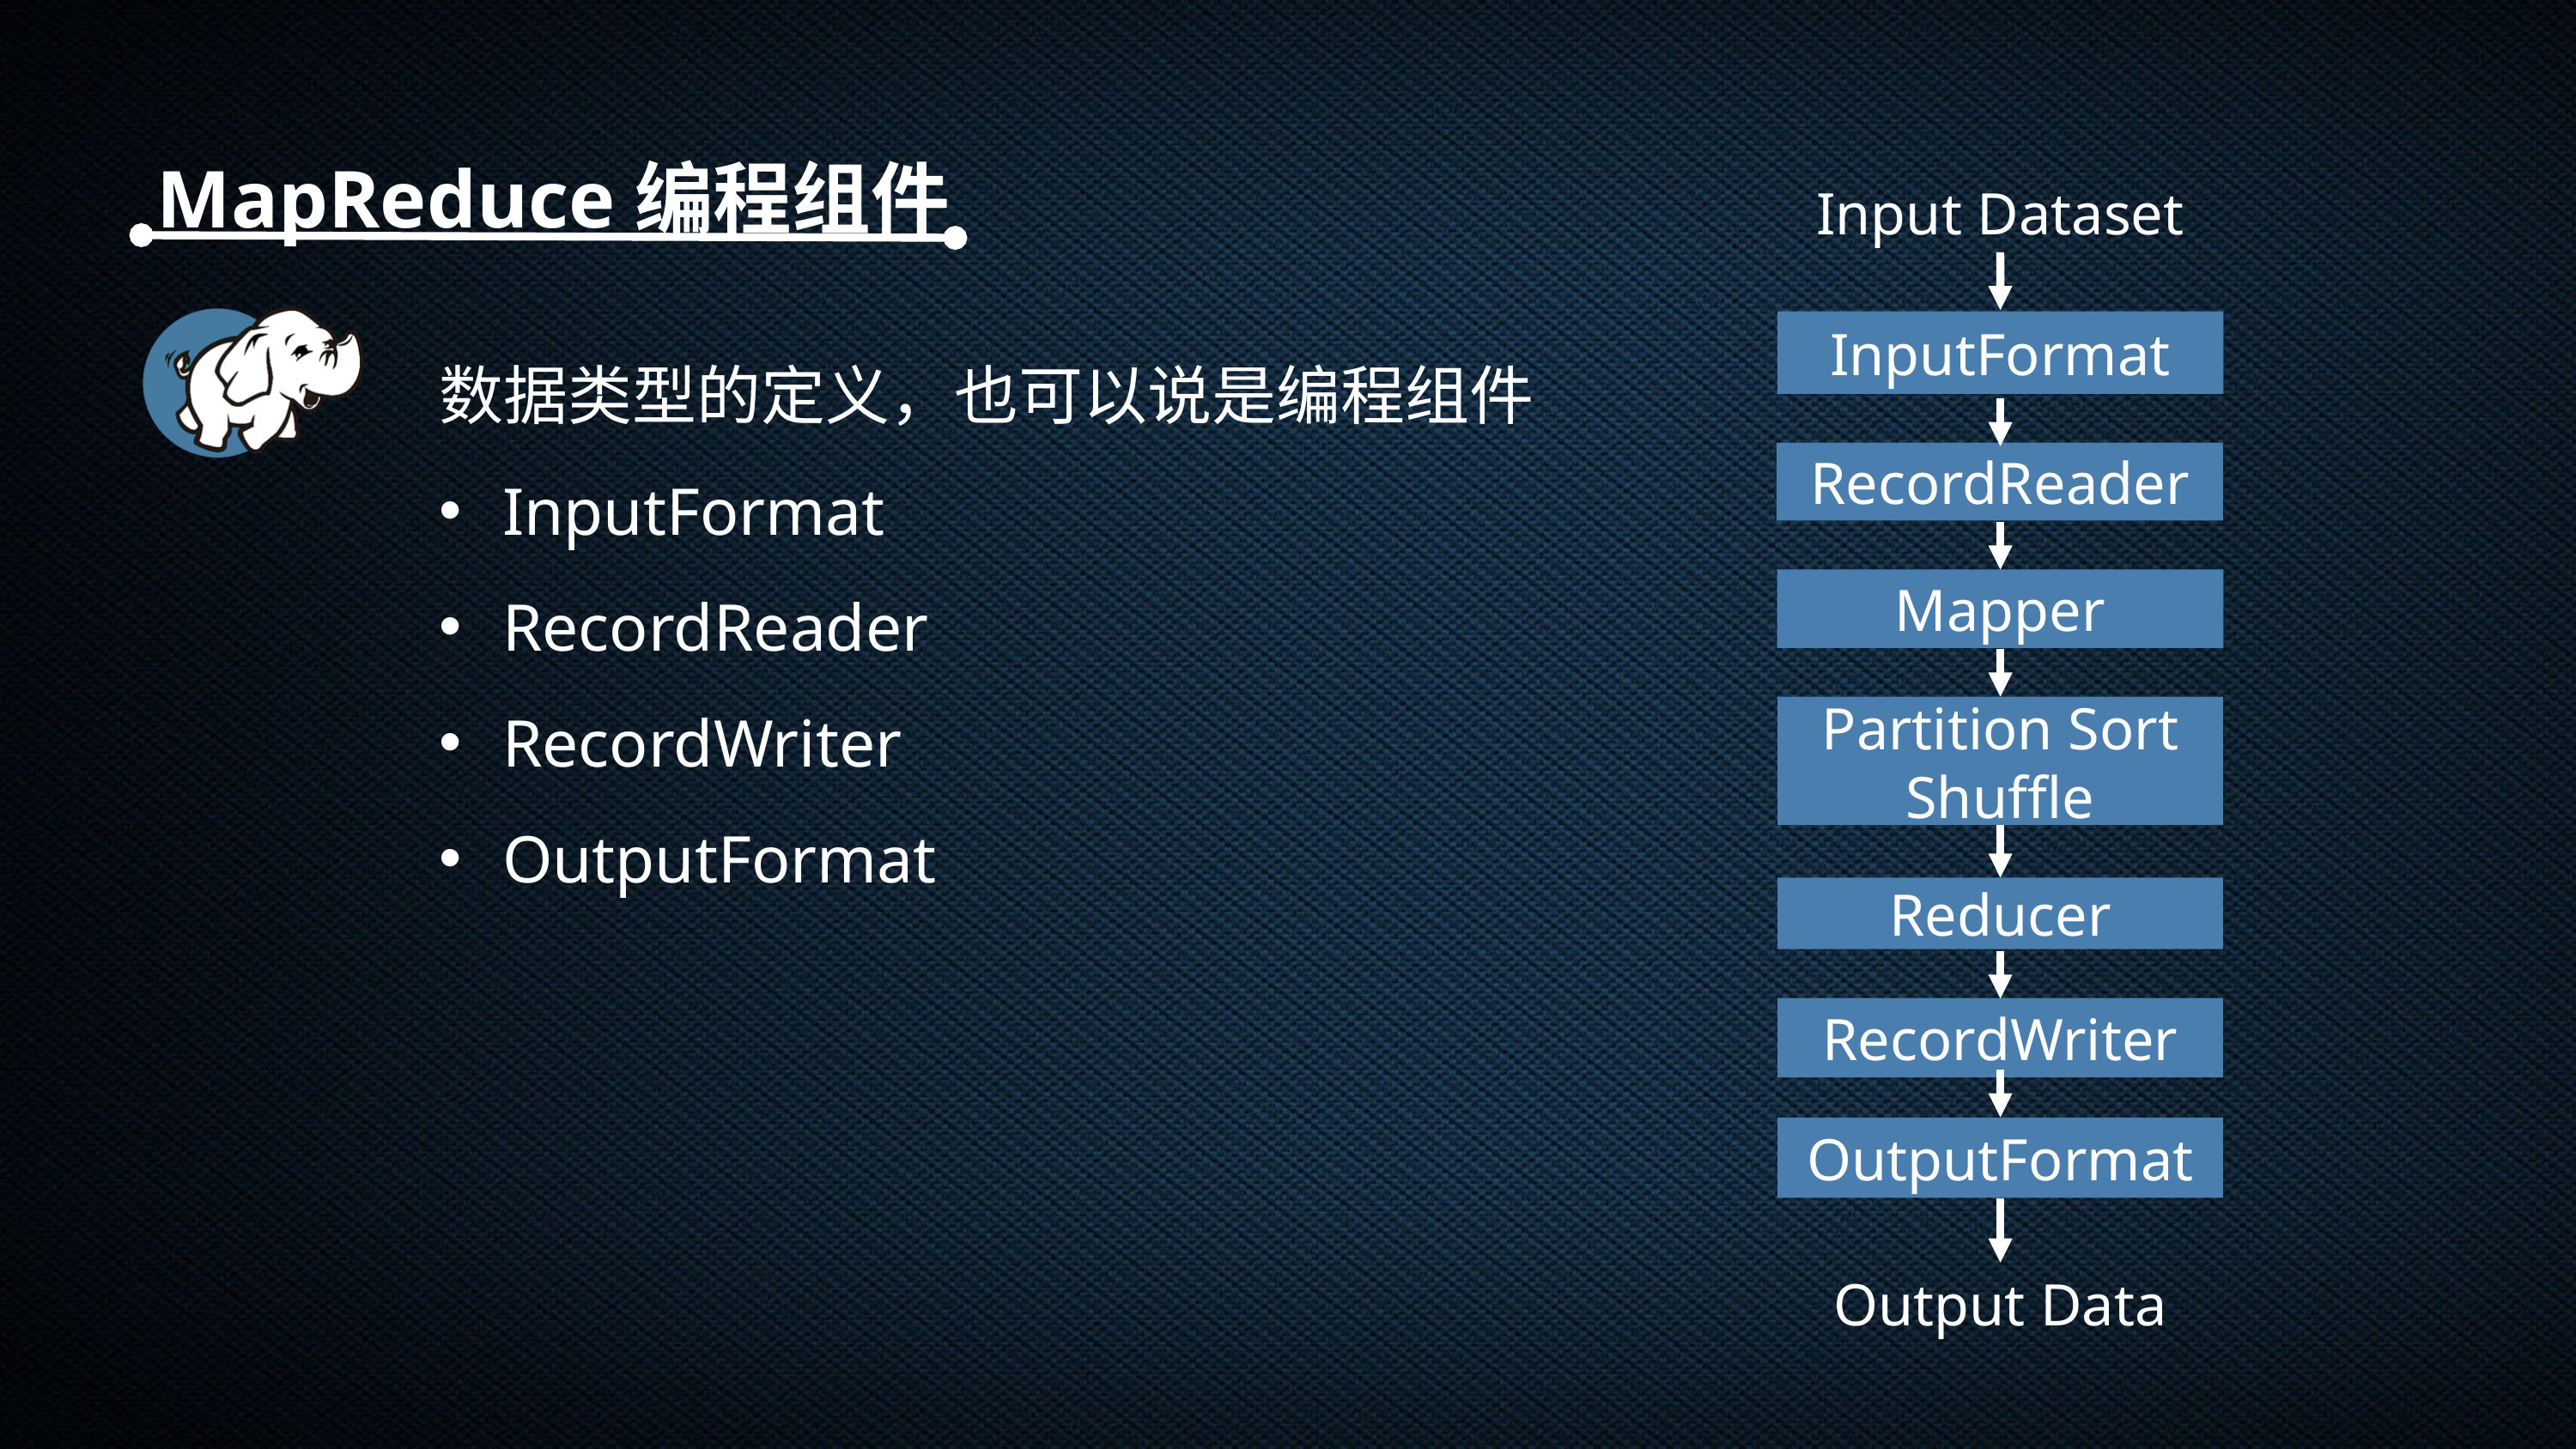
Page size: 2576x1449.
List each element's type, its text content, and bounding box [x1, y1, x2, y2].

text_box MapReduce编程组件 [144, 95, 1266, 250]
text_box 数据类型的定义，也可以说是编程组件 InputFormat RecordReader RecordWriter OutputFormat [426, 310, 1707, 902]
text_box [1777, 171, 2224, 1345]
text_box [141, 234, 956, 239]
picture [0, 0, 2576, 1449]
